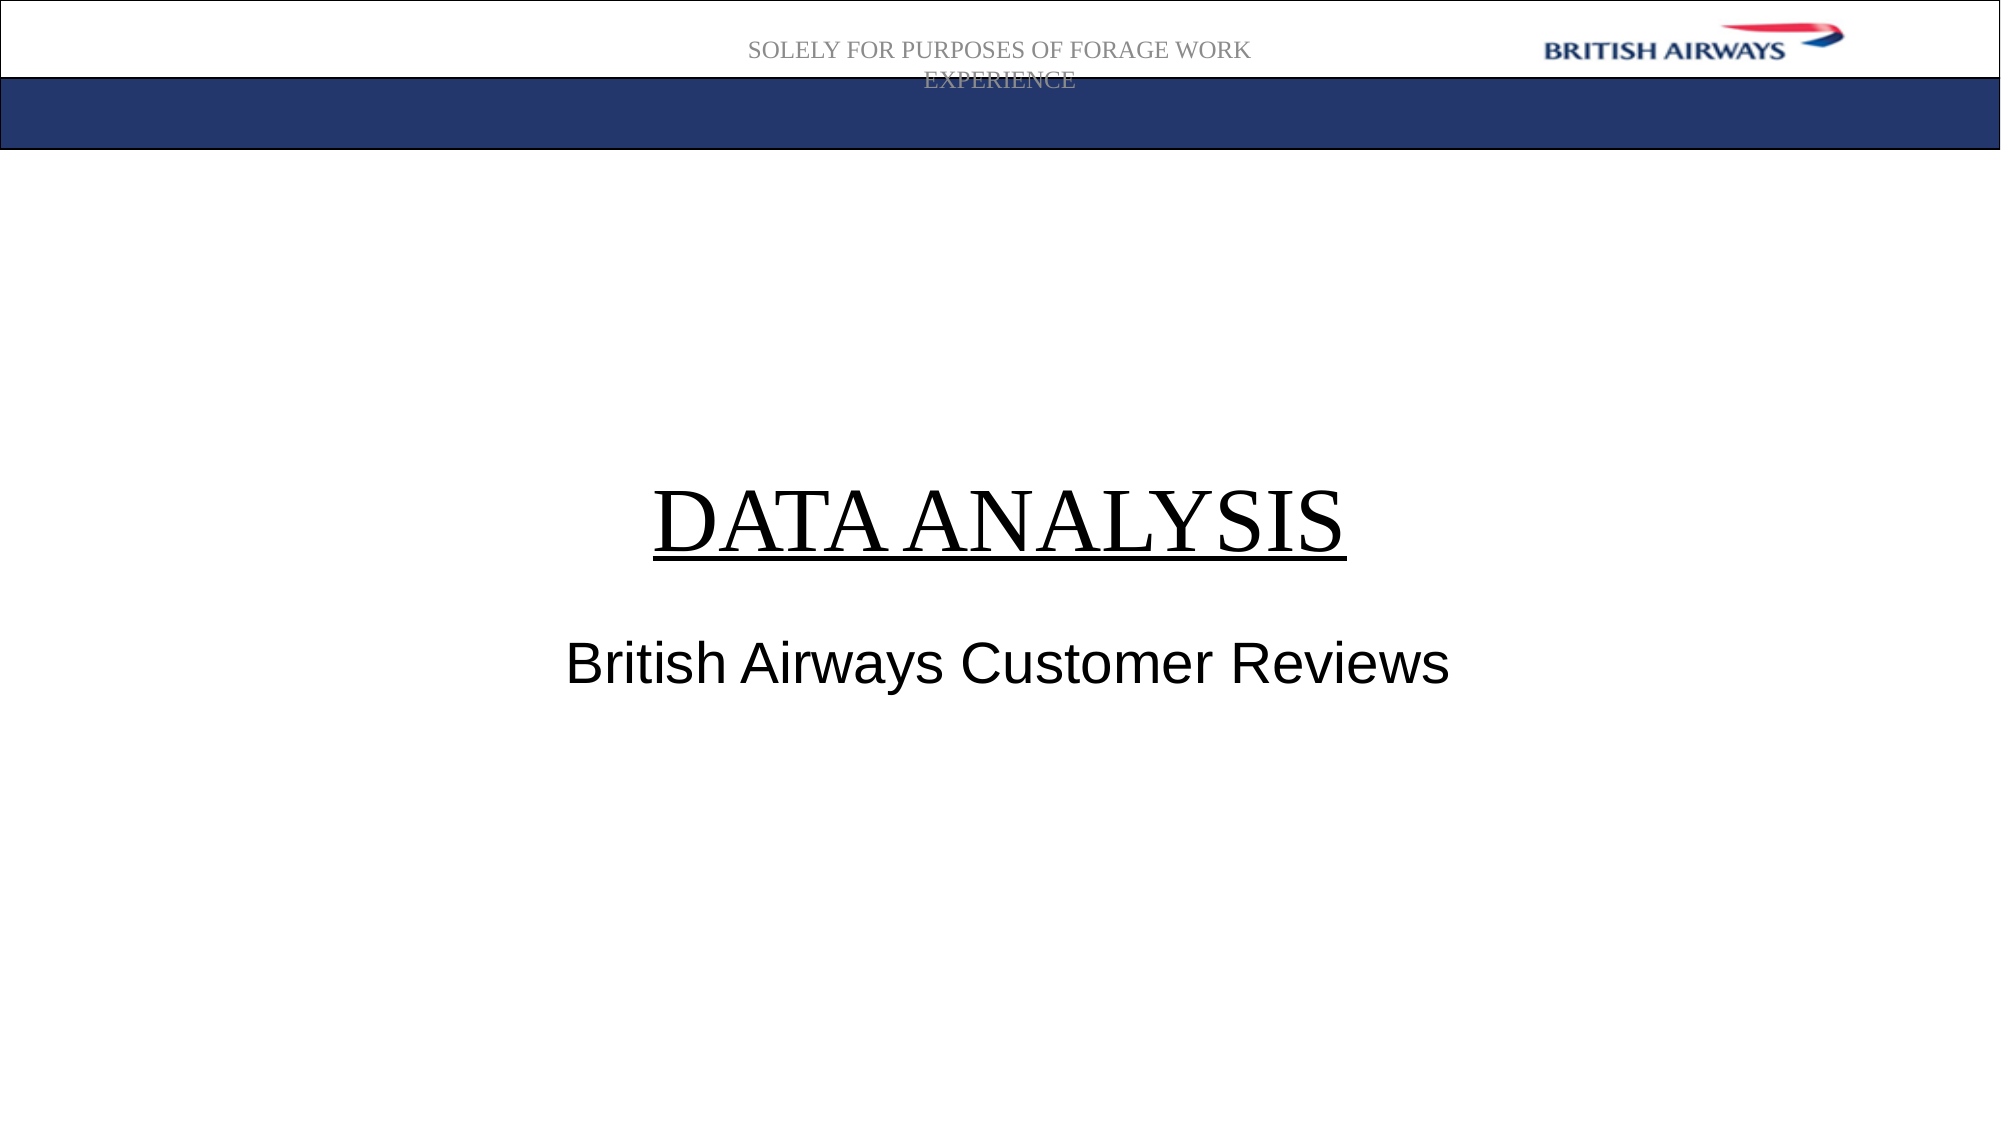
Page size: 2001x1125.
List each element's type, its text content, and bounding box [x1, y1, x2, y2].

picture [1504, 15, 1851, 67]
title DATA ANALYSIS [249, 185, 1750, 577]
subtitle British Airways Customer Reviews [166, 617, 1850, 956]
